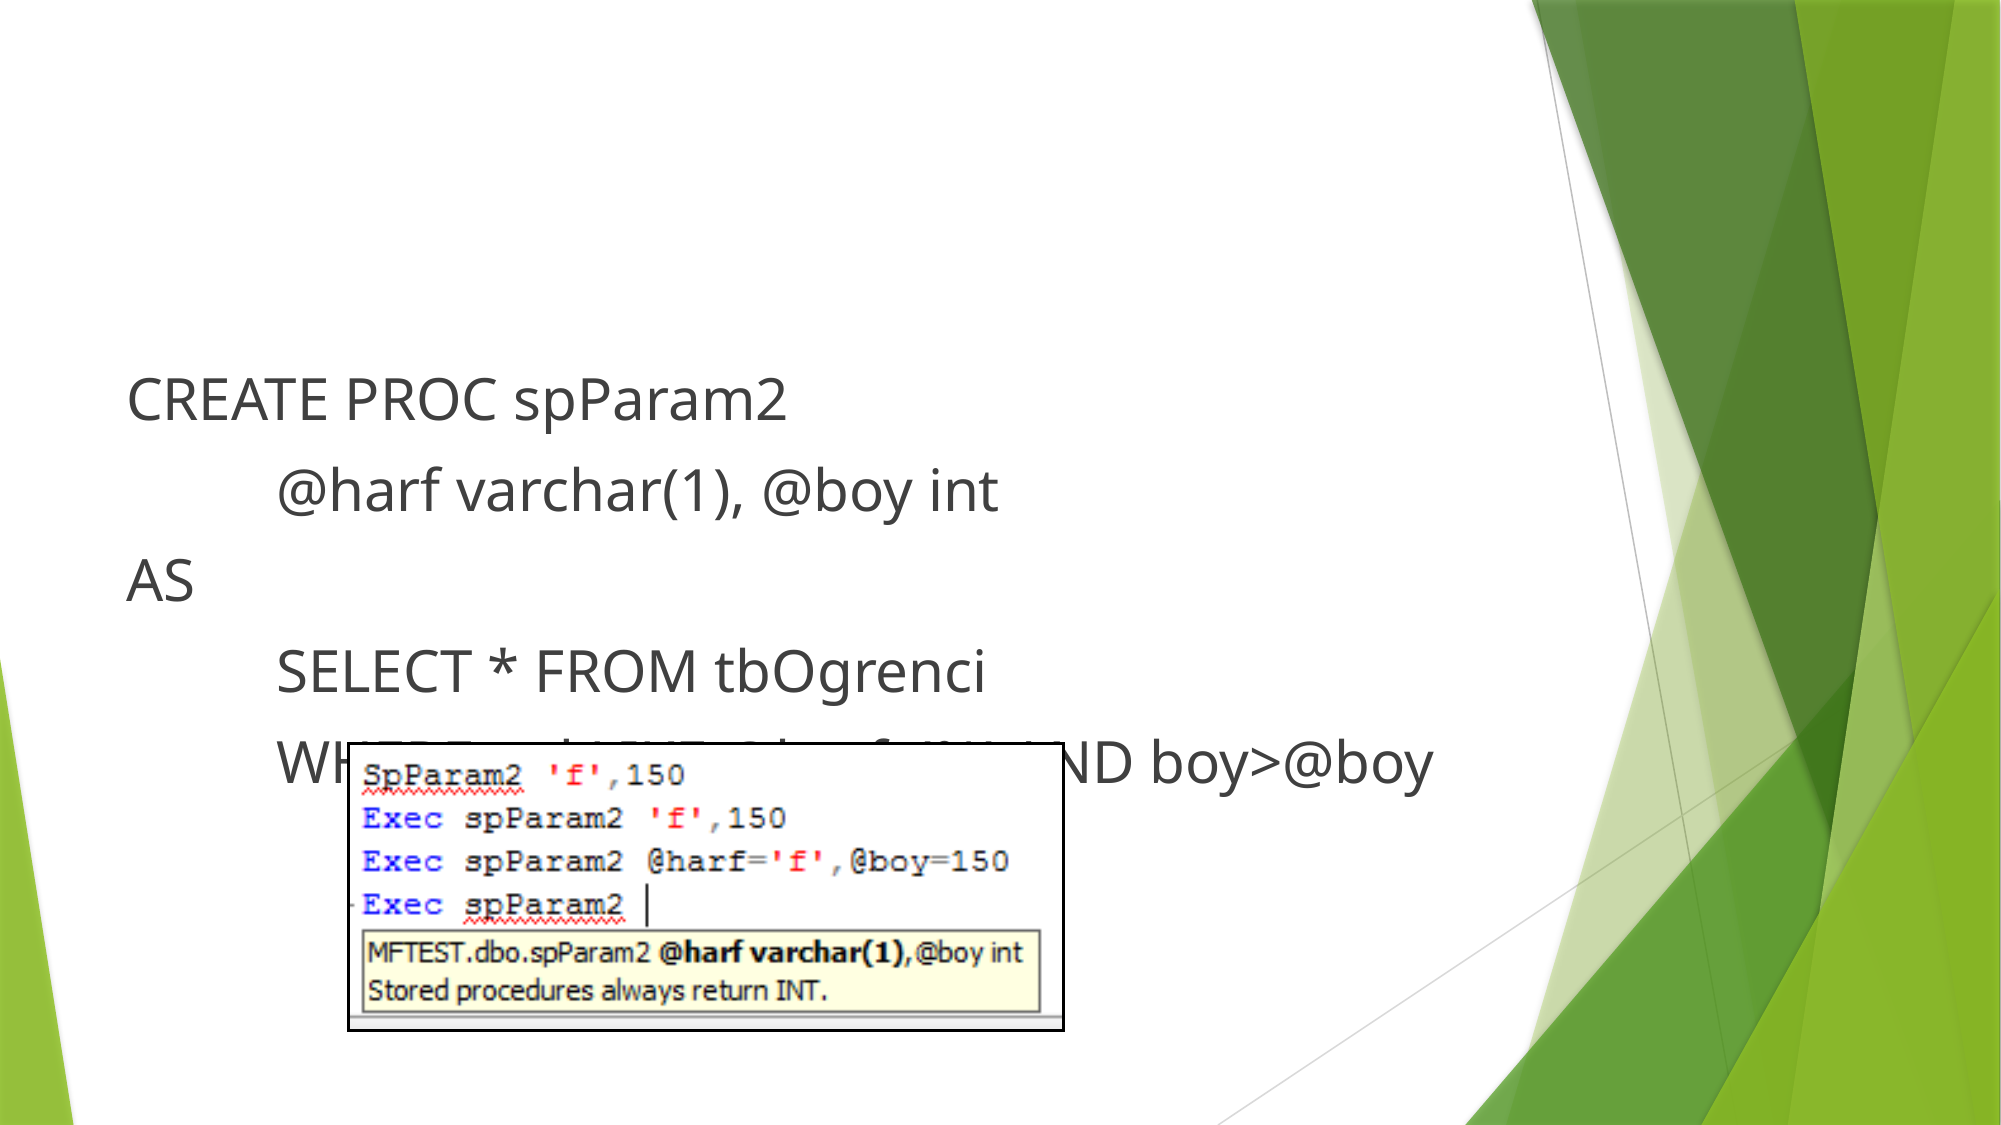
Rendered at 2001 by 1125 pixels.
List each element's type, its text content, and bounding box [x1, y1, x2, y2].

picture [349, 744, 1062, 1030]
list CREATE PROC spParam2 @harf varchar(1), @boy int AS SELECT * FROM tbOgrenci WHERE ad LIKE @harf+'%' AND boy>@boy [111, 354, 1522, 992]
